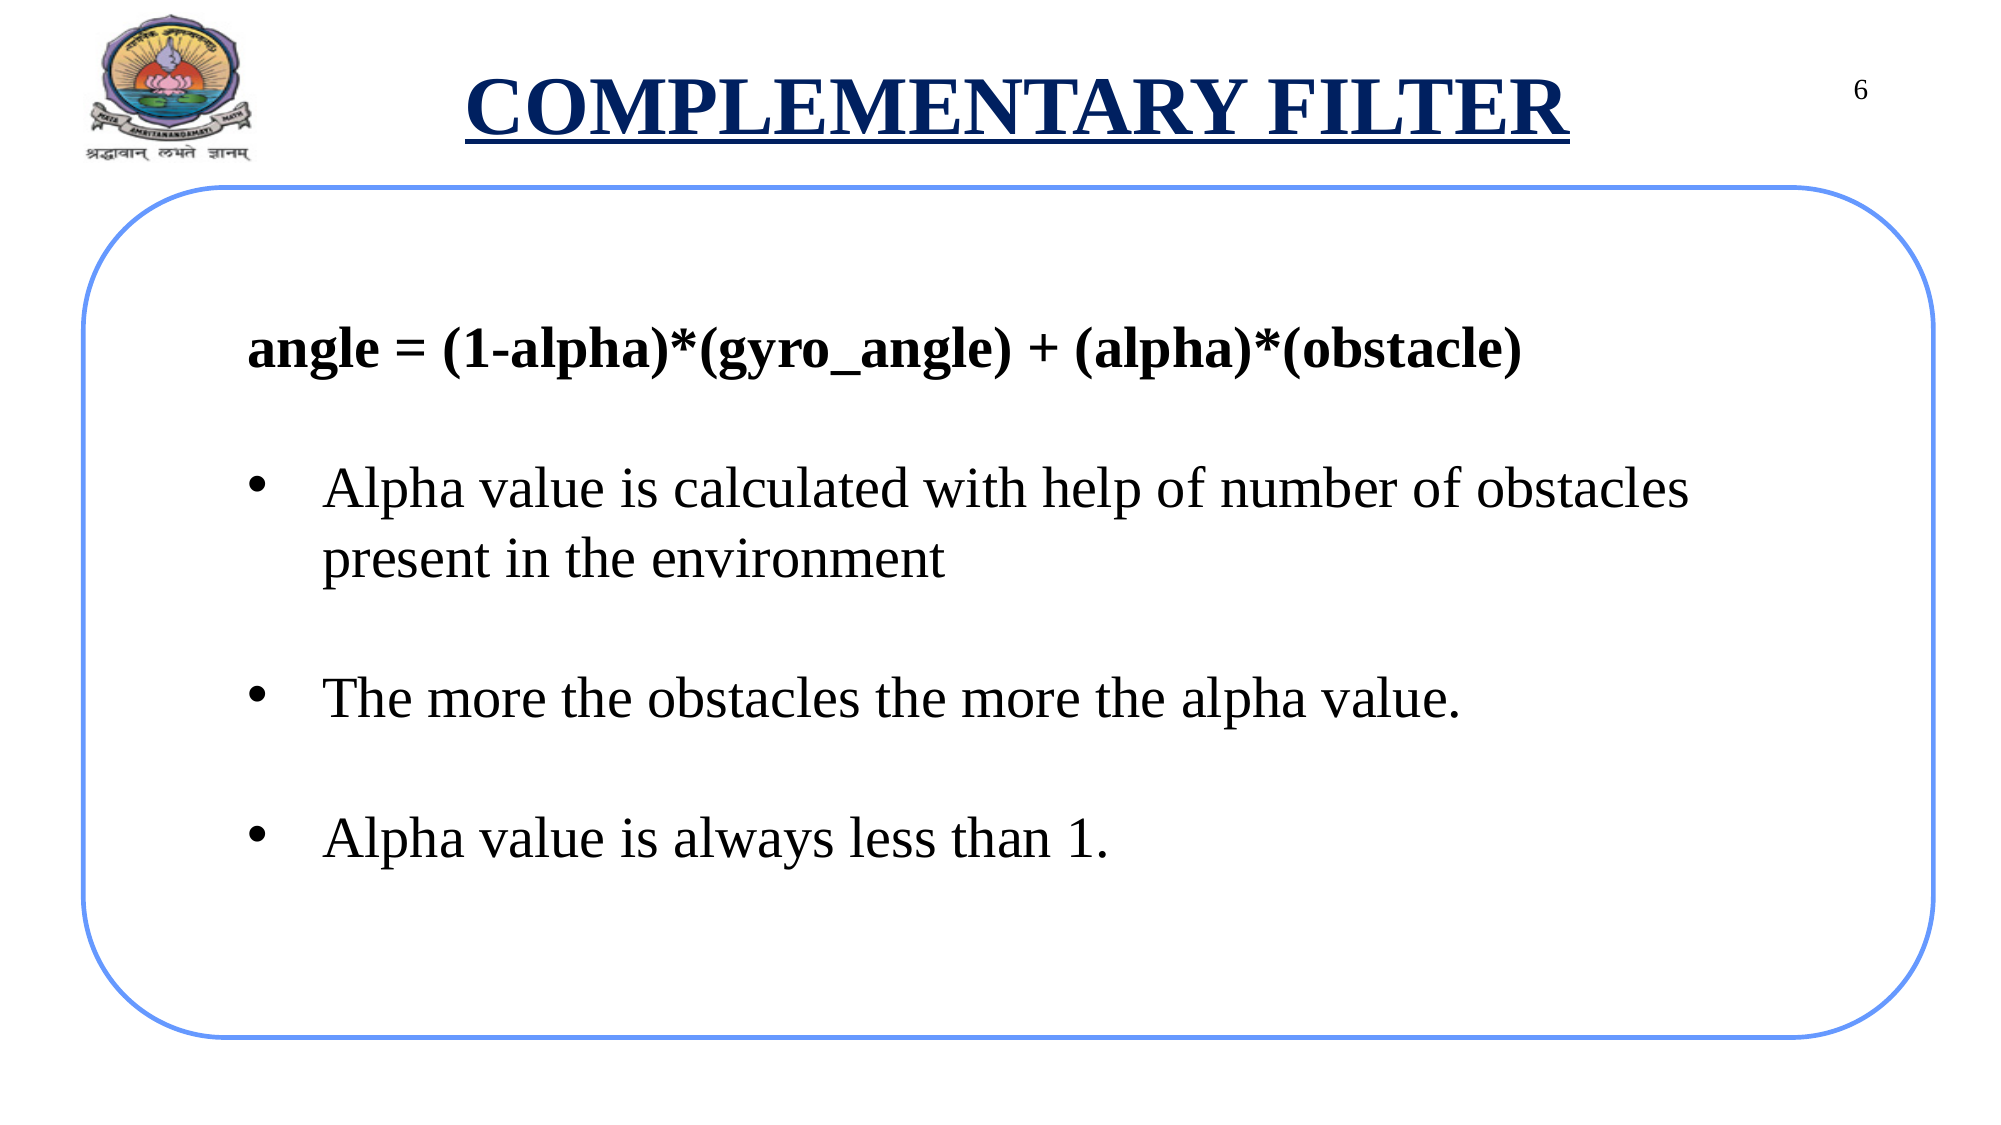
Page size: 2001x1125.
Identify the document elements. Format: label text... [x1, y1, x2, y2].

slide_number 6 [1828, 62, 1884, 141]
text_box angle = (1-alpha)*(gyro_angle) + (alpha)*(obstacle) Alpha value is calculated with help of number of obstacles present in the environment The more the obstacles the more the alpha value. Alpha value is always less than 1. [232, 301, 1828, 946]
picture [83, 12, 257, 163]
text_box COMPLEMENTARY FILTER [207, 44, 1828, 159]
